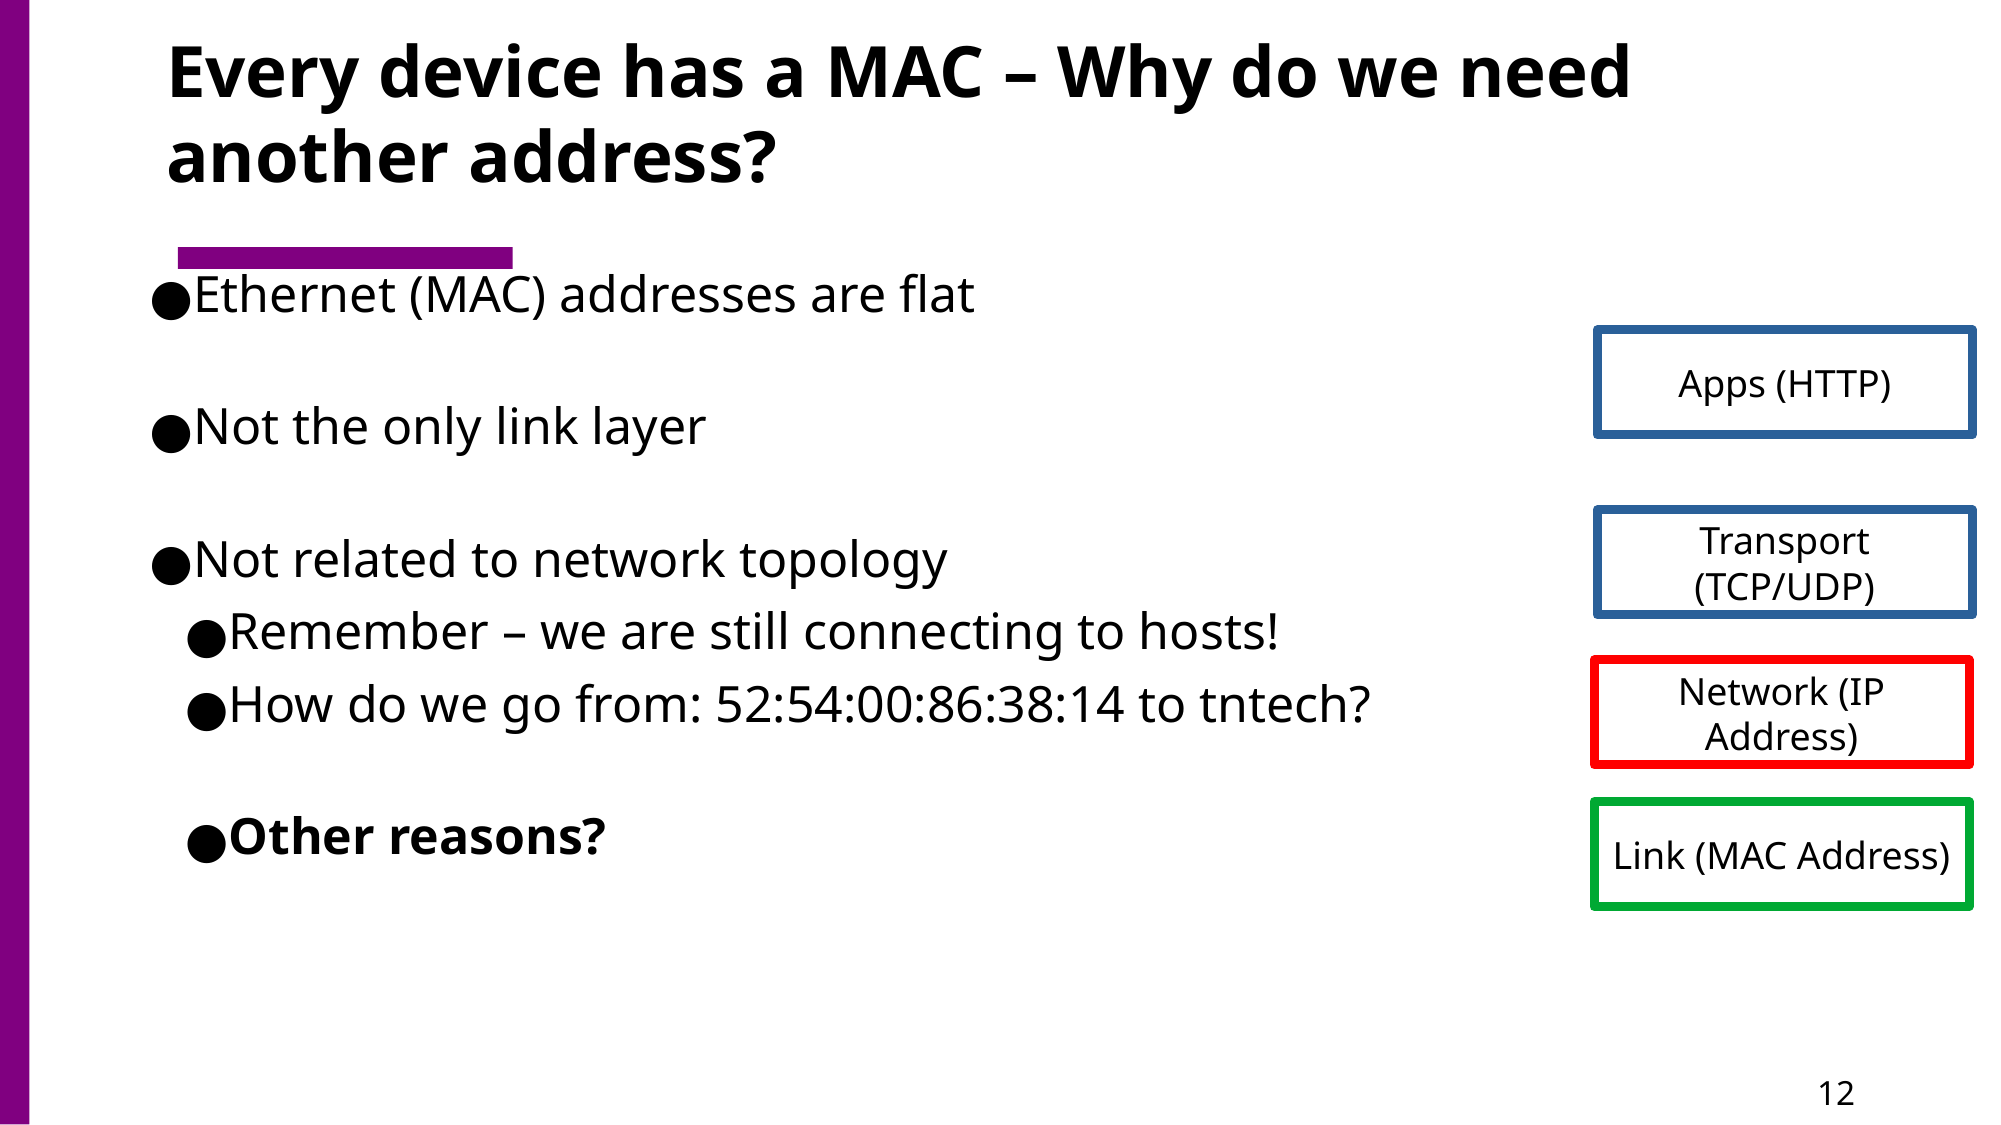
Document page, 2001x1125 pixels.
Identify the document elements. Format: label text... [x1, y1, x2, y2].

text_box Apps (HTTP) [1597, 329, 1973, 435]
text_box Transport (TCP/UDP) [1597, 509, 1973, 615]
text_box Every device has a MAC – Why do we need another address? [151, 0, 1849, 212]
text_box Link (MAC Address) [1594, 801, 1970, 907]
text_box Ethernet (MAC) addresses are flat Not the only link layer Not related to network topology Remember – we are still connecting to hosts! How do we go from: 52:54:00:86:38:14 to tntech? Other reasons? [63, 254, 1920, 1087]
text_box Network (IP Address) [1594, 659, 1970, 765]
